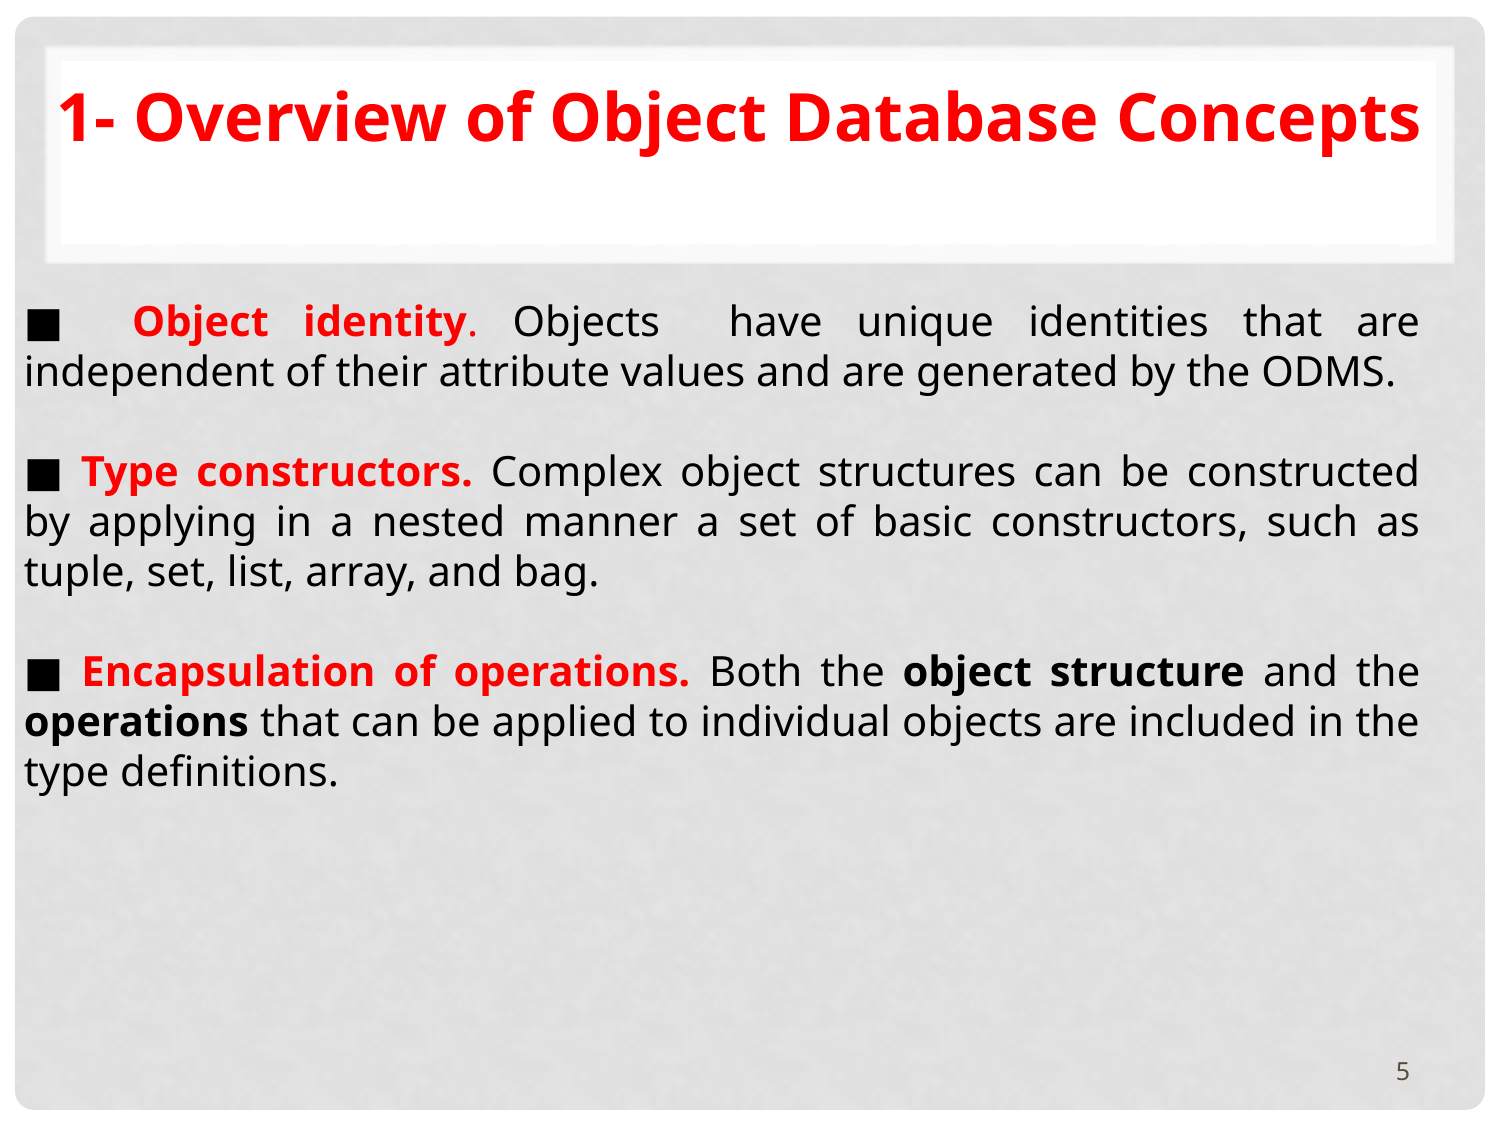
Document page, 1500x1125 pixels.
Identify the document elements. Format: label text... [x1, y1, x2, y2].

slide_number 5 [1074, 1042, 1425, 1103]
text_box 1- Overview of Object Database Concepts [41, 67, 1467, 163]
text_box ■ Object identity. Objects have unique identities that are independent of their attribute values and are generated by the ODMS. ■ Type constructors. Complex object structures can be constructed by applying in a nested manner a set of basic constructors, such as tuple, set, list, array, and bag. ■ Encapsulation of operations. Both the object structure and the operations that can be applied to individual objects are included in the type definitions. [9, 287, 1436, 903]
